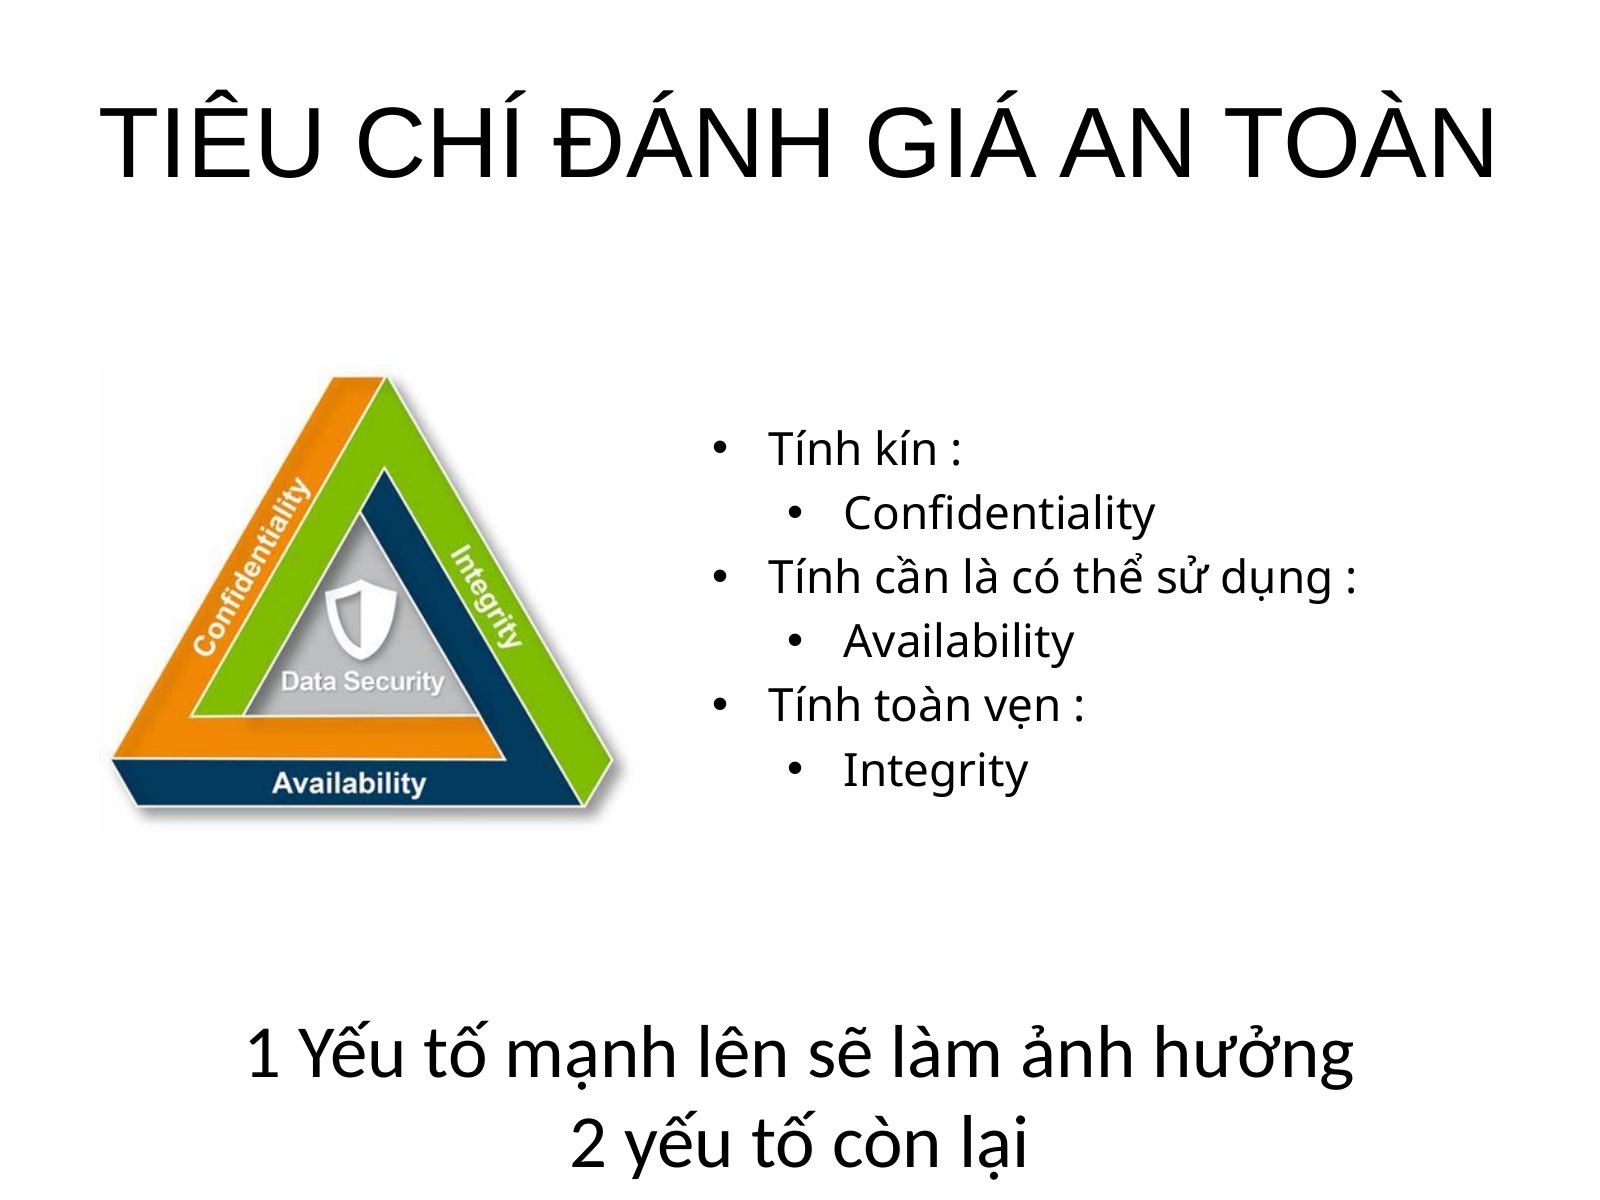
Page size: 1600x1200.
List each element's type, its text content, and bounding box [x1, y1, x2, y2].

text_box Tính kín : Confidentiality Tính cần là có thể sử dụng : Availability Tính toàn vẹn : Integrity [712, 410, 1452, 988]
text_box TIÊU CHÍ ĐÁNH GIÁ AN TOÀN [0, 27, 1600, 198]
text_box 1 Yếu tố mạnh lên sẽ làm ảnh hưởng 2 yếu tố còn lại [228, 995, 1372, 1191]
picture [99, 364, 641, 836]
